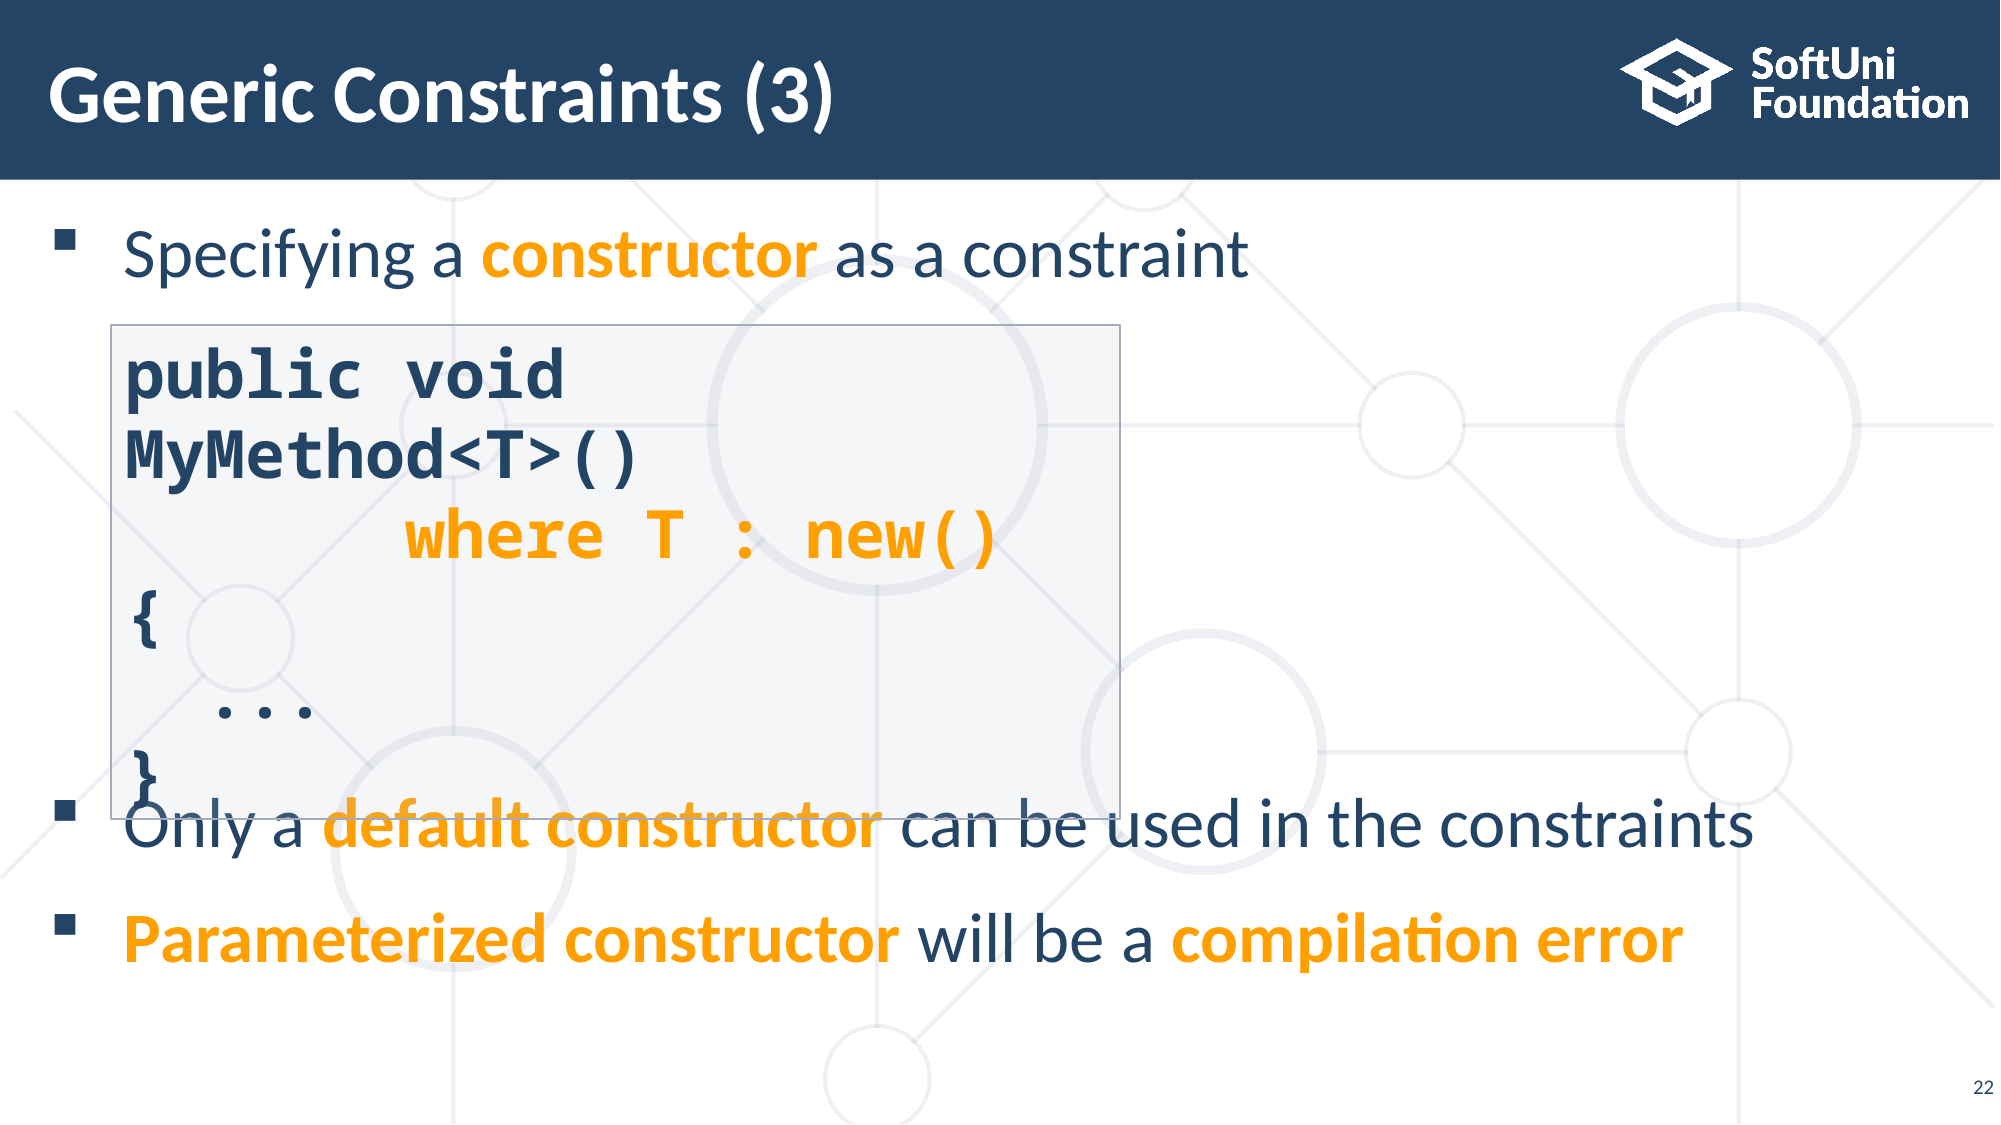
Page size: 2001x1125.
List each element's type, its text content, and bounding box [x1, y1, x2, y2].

picture [1619, 38, 1968, 126]
text_box public void MyMethod<T>() where T : new() { ... } [110, 324, 1120, 820]
slide_number 22 [1929, 1070, 2000, 1103]
title Generic Constraints (3) [31, 16, 1591, 162]
list Specifying a constructor as a constraint Only a default constructor can be used in the constraints Parameterized constructor will be a compilation error [31, 196, 1970, 1050]
